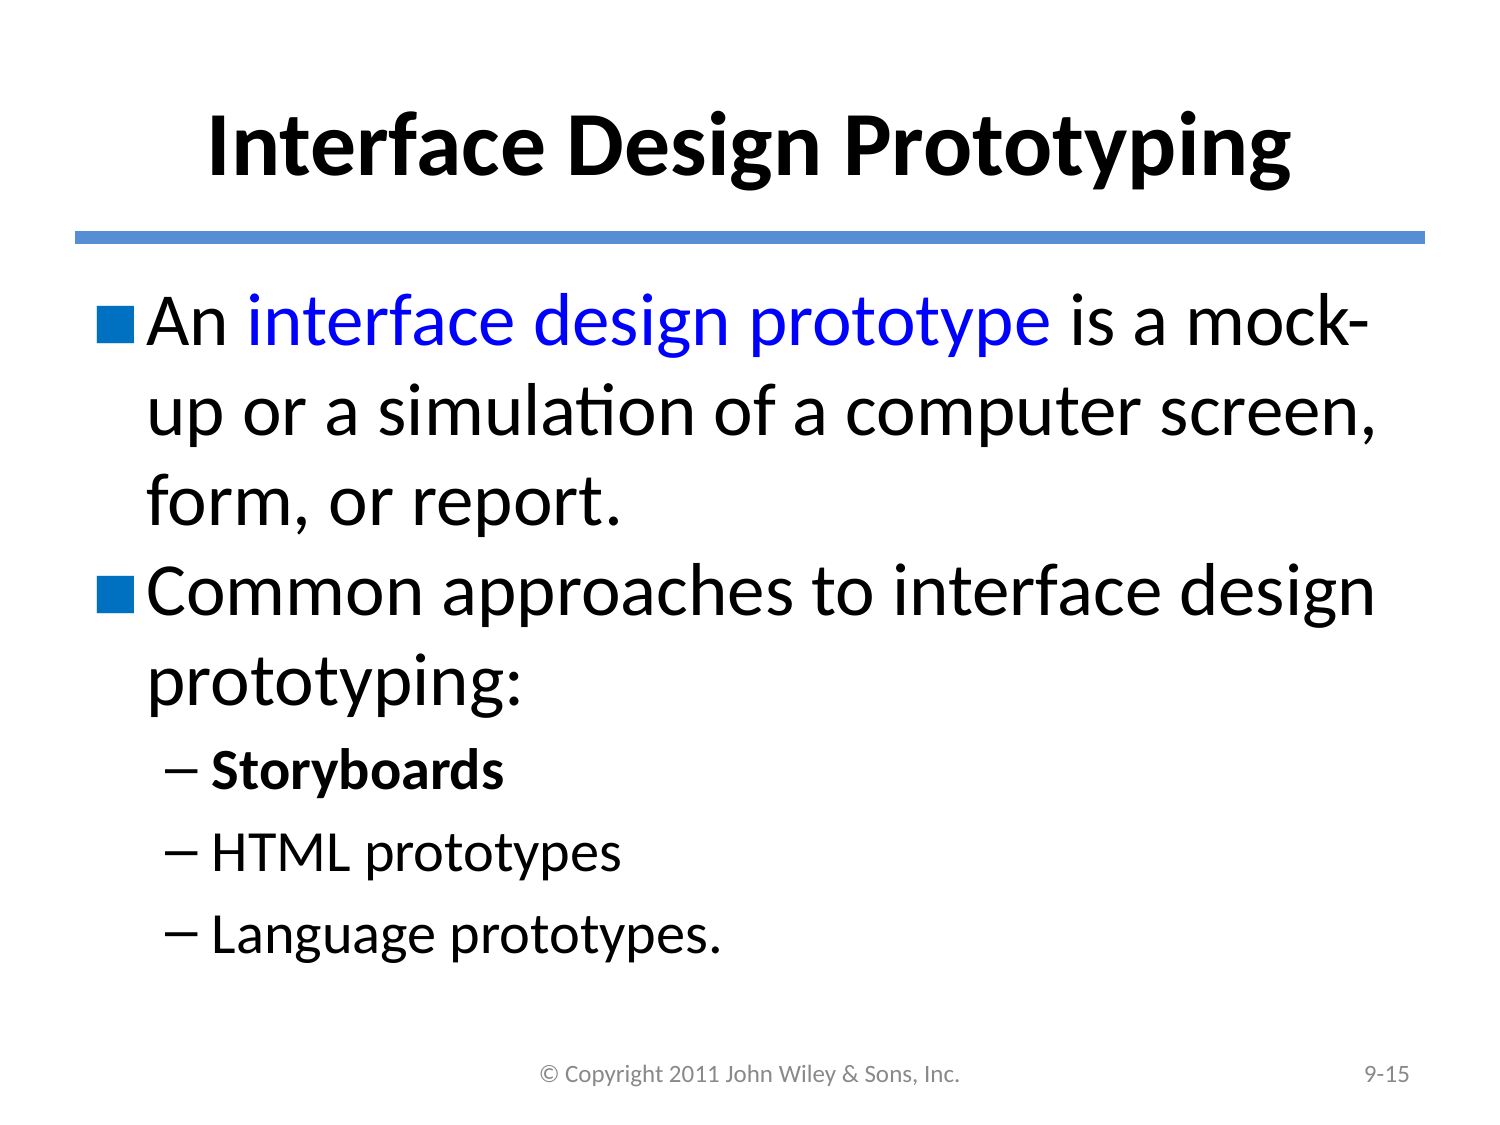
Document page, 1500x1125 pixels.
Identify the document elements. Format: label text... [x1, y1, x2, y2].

text_box © Copyright 2011 John Wiley & Sons, Inc. [512, 1042, 988, 1103]
list An interface design prototype is a mock-up or a simulation of a computer screen, form, or report. Common approaches to interface design prototyping: Storyboards HTML prototypes Language prototypes. [75, 262, 1425, 1038]
title Interface Design Prototyping [75, 45, 1425, 233]
text_box 9-‹#› [1074, 1042, 1425, 1103]
